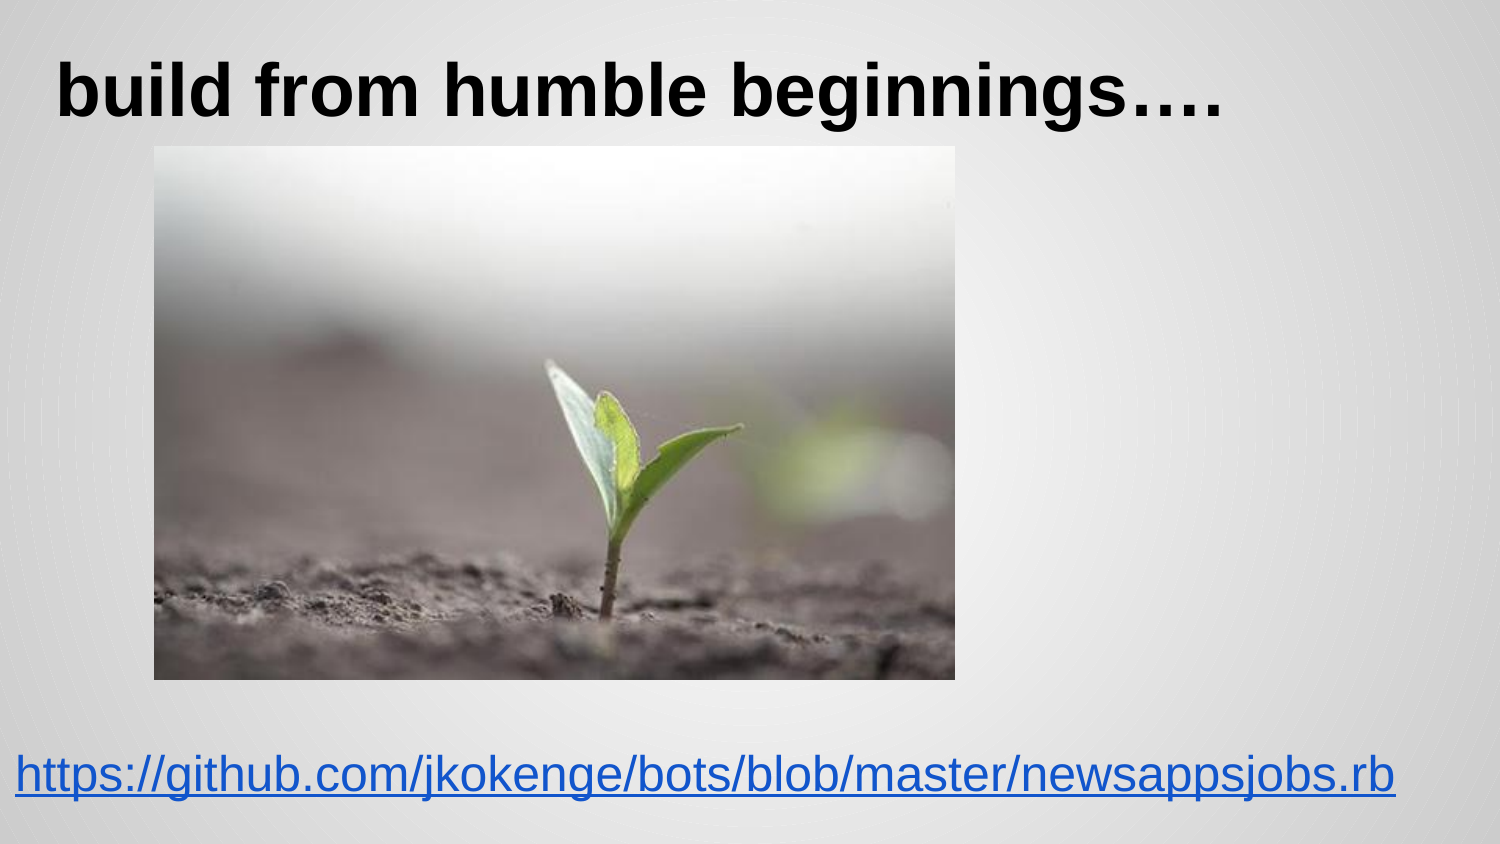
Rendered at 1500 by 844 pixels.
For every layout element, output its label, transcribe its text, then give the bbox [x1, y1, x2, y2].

text_box https://github.com/jkokenge/bots/blob/master/newsappsjobs.rb [0, 726, 1483, 799]
title build from humble beginnings…. [40, 31, 1391, 147]
picture [154, 146, 955, 680]
